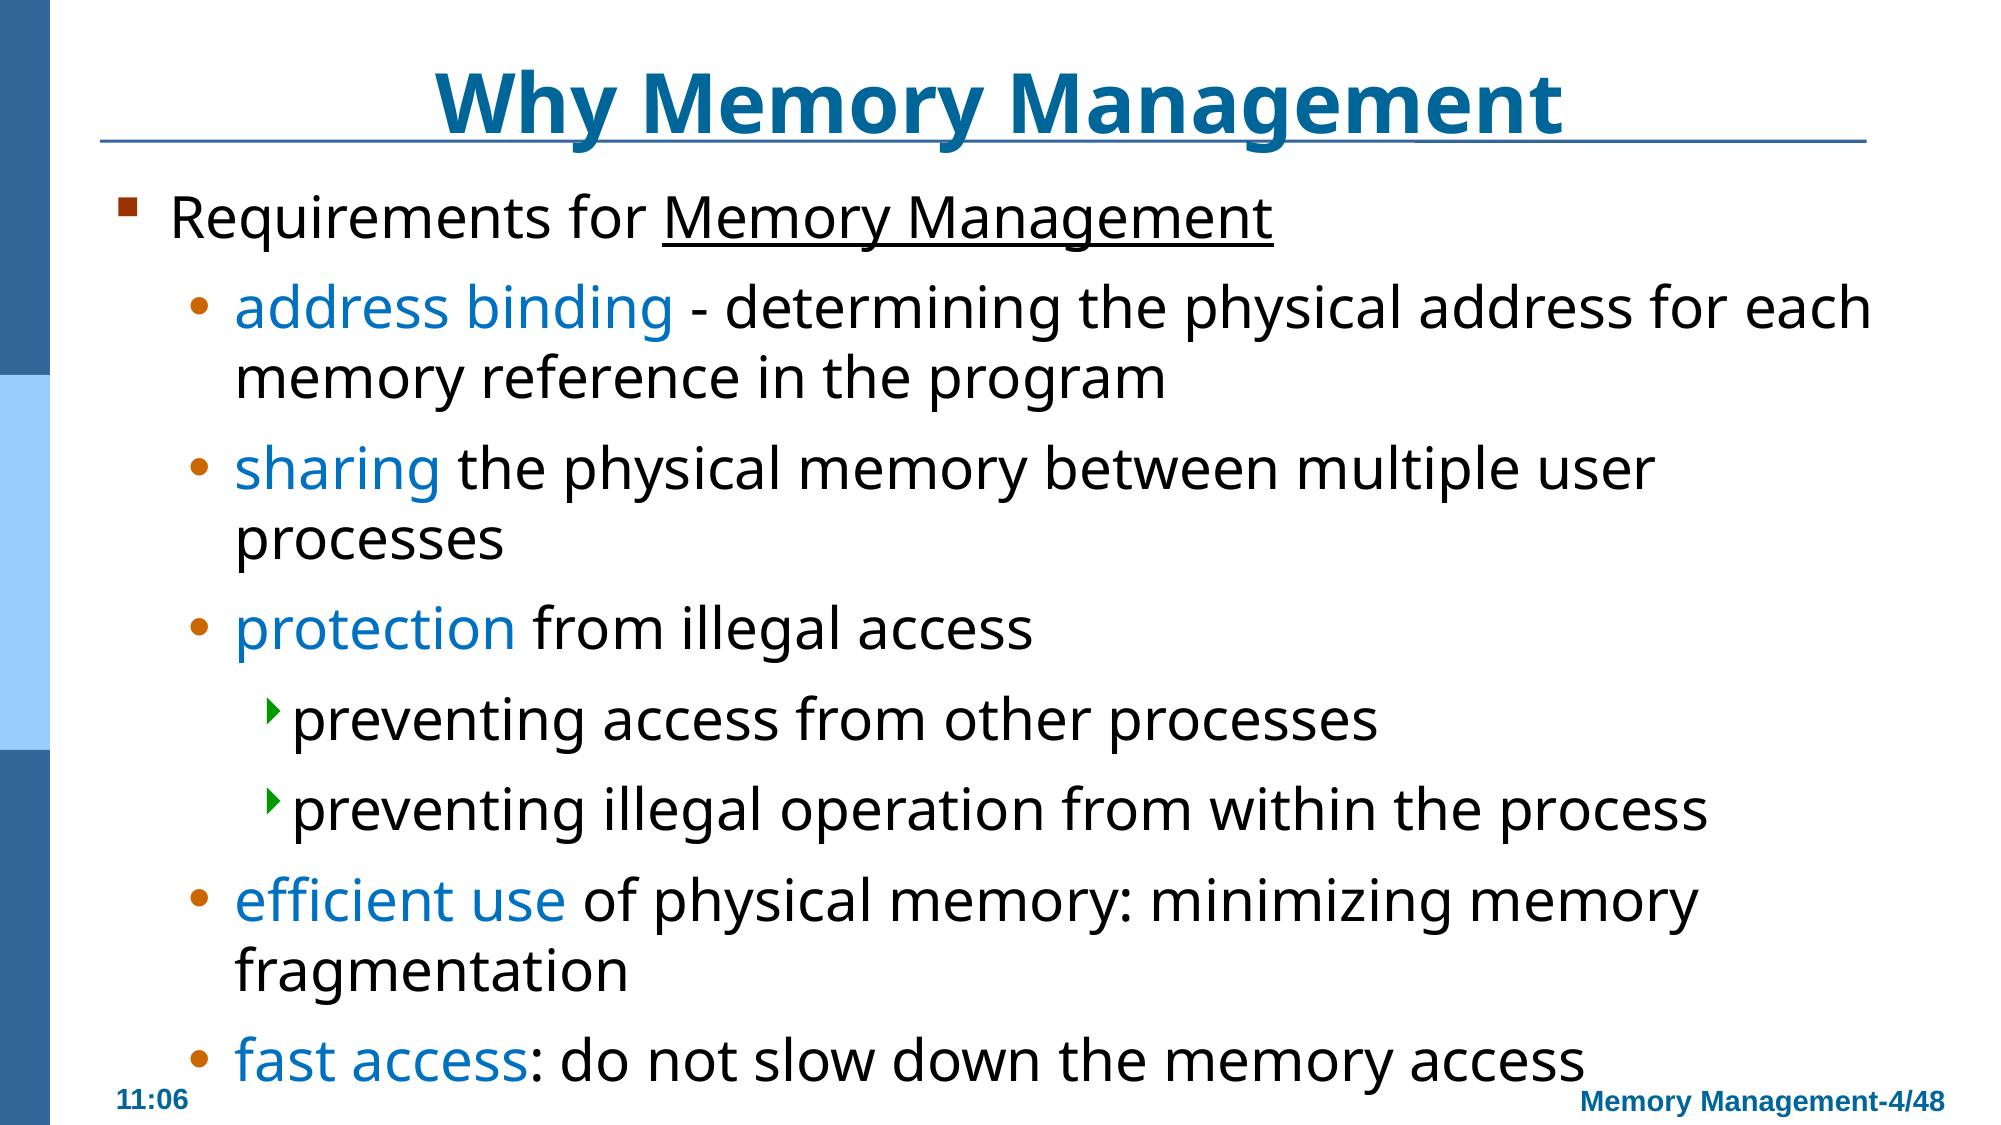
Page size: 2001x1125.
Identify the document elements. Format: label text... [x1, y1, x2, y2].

title Why Memory Management [324, 45, 1675, 158]
list Requirements for Memory Management address binding - determining the physical address for each memory reference in the program sharing the physical memory between multiple user processes protection from illegal access preventing access from other processes preventing illegal operation from within the process efficient use of physical memory: minimizing memory fragmentation fast access: do not slow down the memory access [98, 172, 1929, 982]
